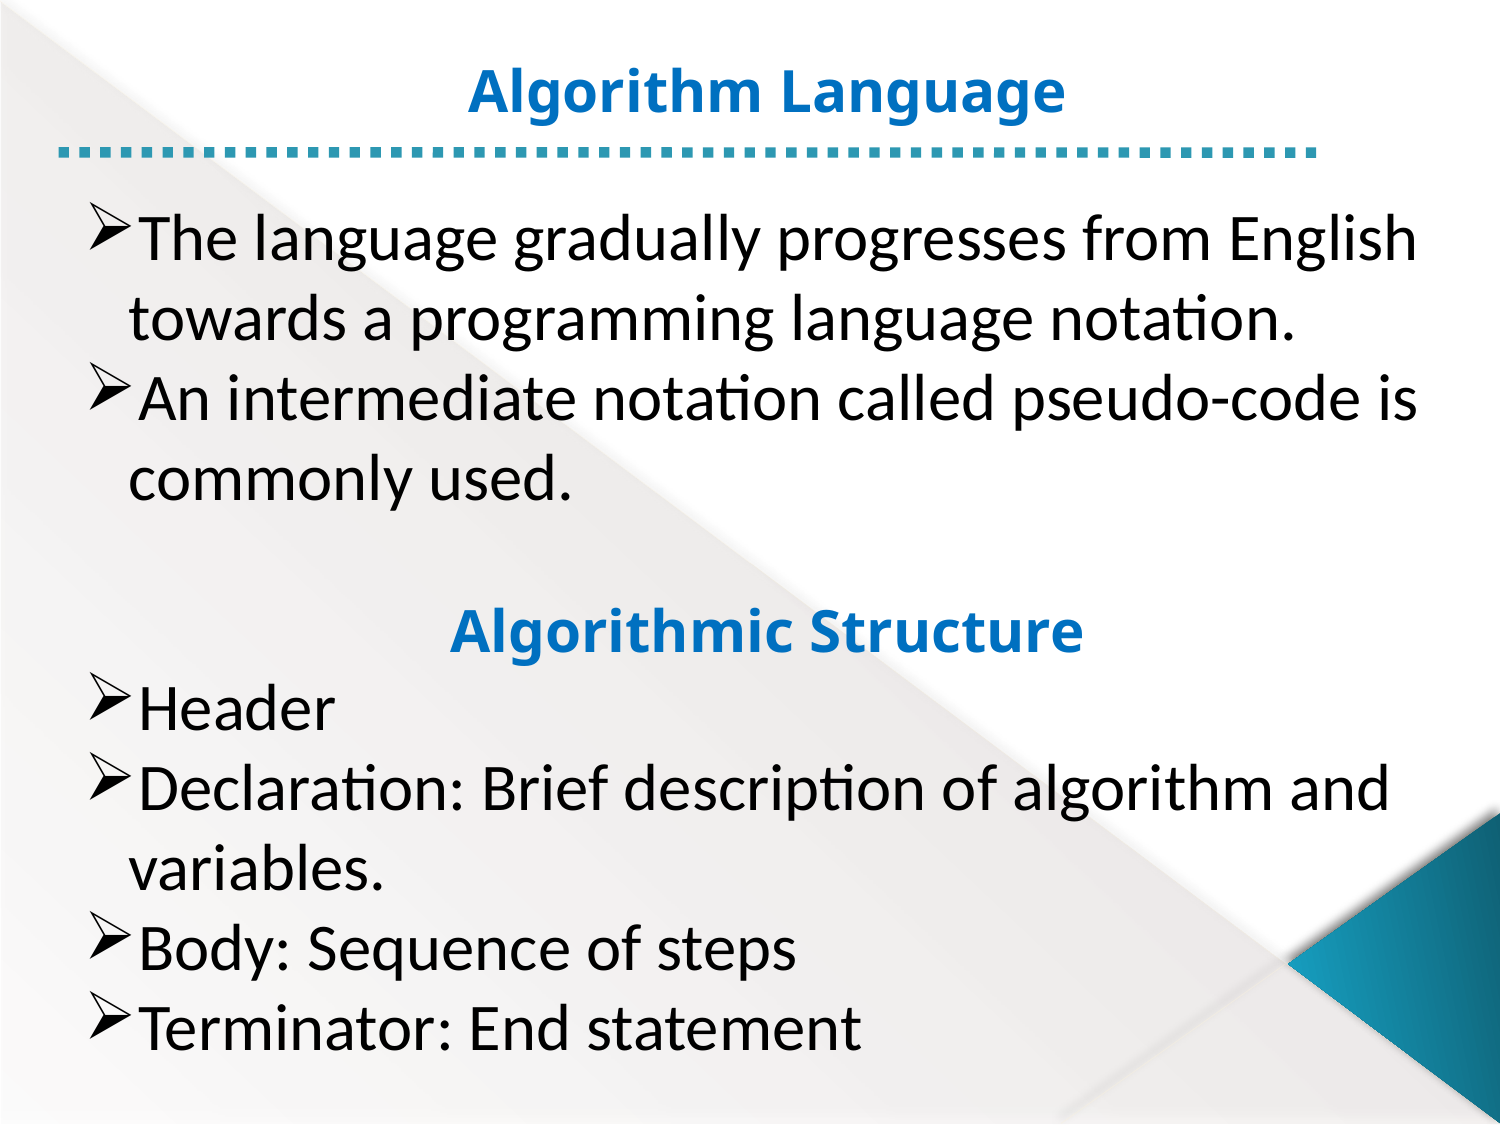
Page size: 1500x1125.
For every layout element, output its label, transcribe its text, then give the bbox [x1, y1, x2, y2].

text_box [35, 152, 1463, 1102]
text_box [420, 228, 571, 262]
text_box Algorithm Language The language gradually progresses from English towards a programming language notation. An intermediate notation called pseudo-code is commonly used. Algorithmic Structure Header Declaration: Brief description of algorithm and variables. Body: Sequence of steps Terminator: End statement [70, 46, 1465, 1072]
